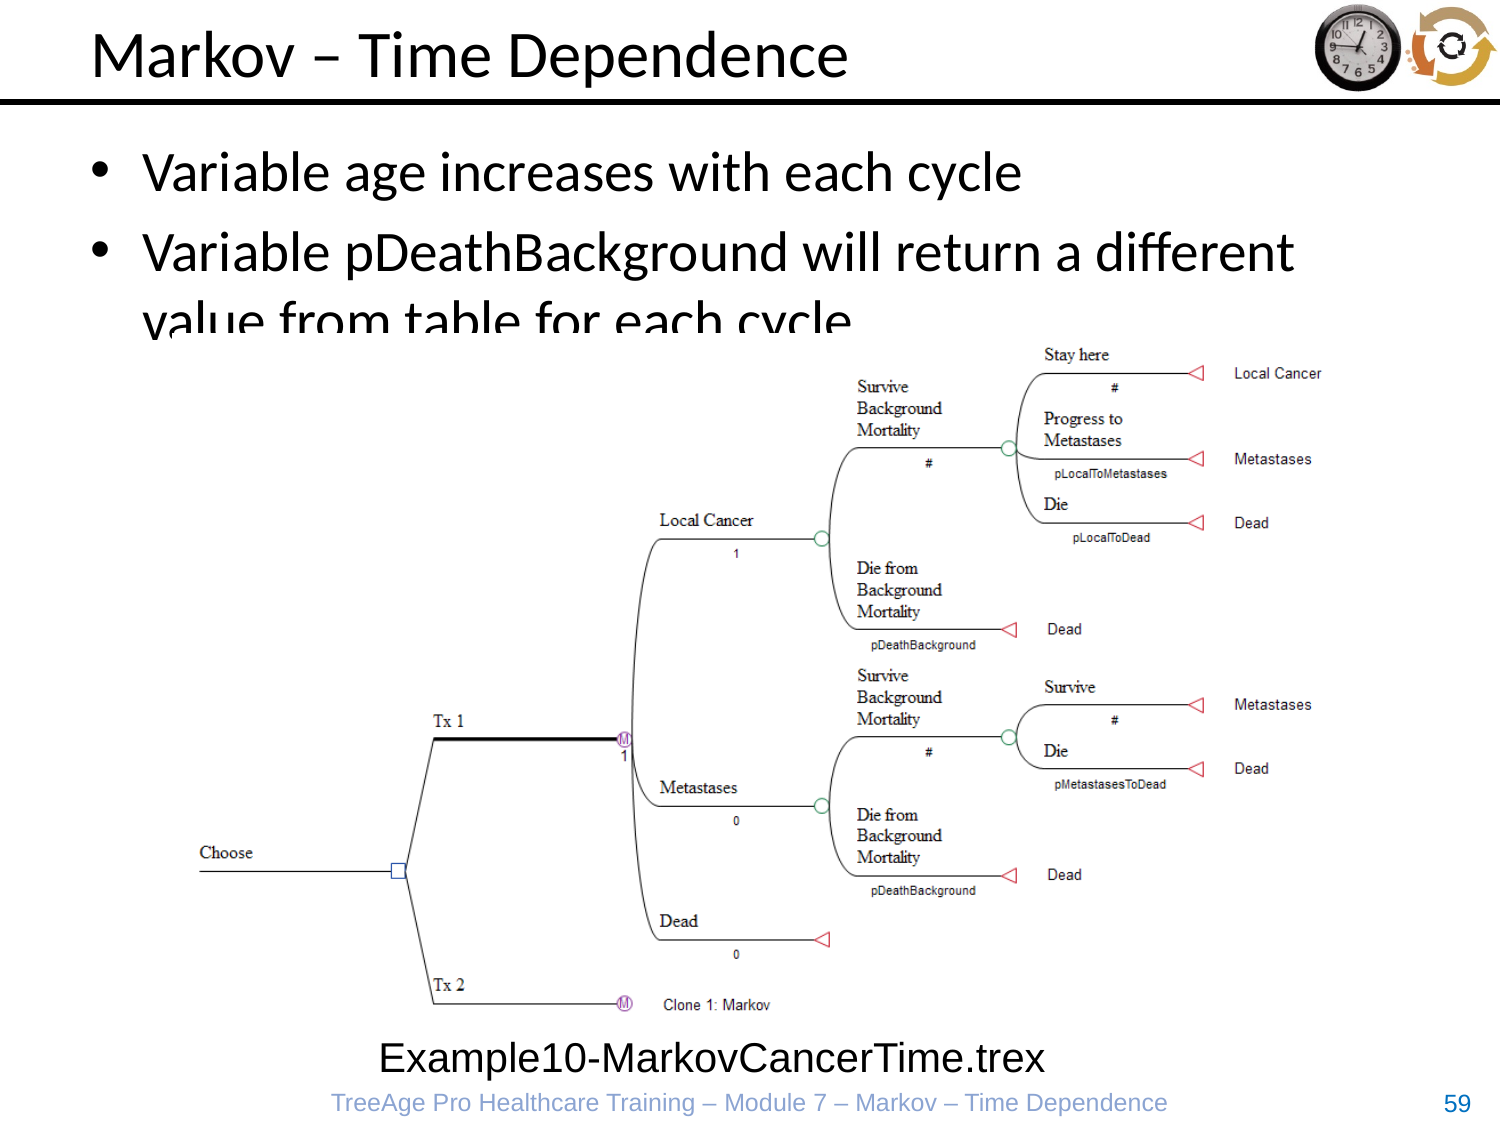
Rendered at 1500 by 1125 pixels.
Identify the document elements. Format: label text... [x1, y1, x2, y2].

footer TreeAge Pro Healthcare Training – Module 7 – Markov – Time Dependence [189, 1081, 1310, 1122]
text_box Example10-MarkovCancerTime.trex [363, 1031, 1136, 1088]
picture [172, 333, 1328, 1024]
picture [1311, 0, 1498, 93]
title Markov – Time Dependence [75, 7, 1425, 95]
list Variable age increases with each cycle Variable pDeathBackground will return a different value from table for each cycle [75, 126, 1425, 1005]
